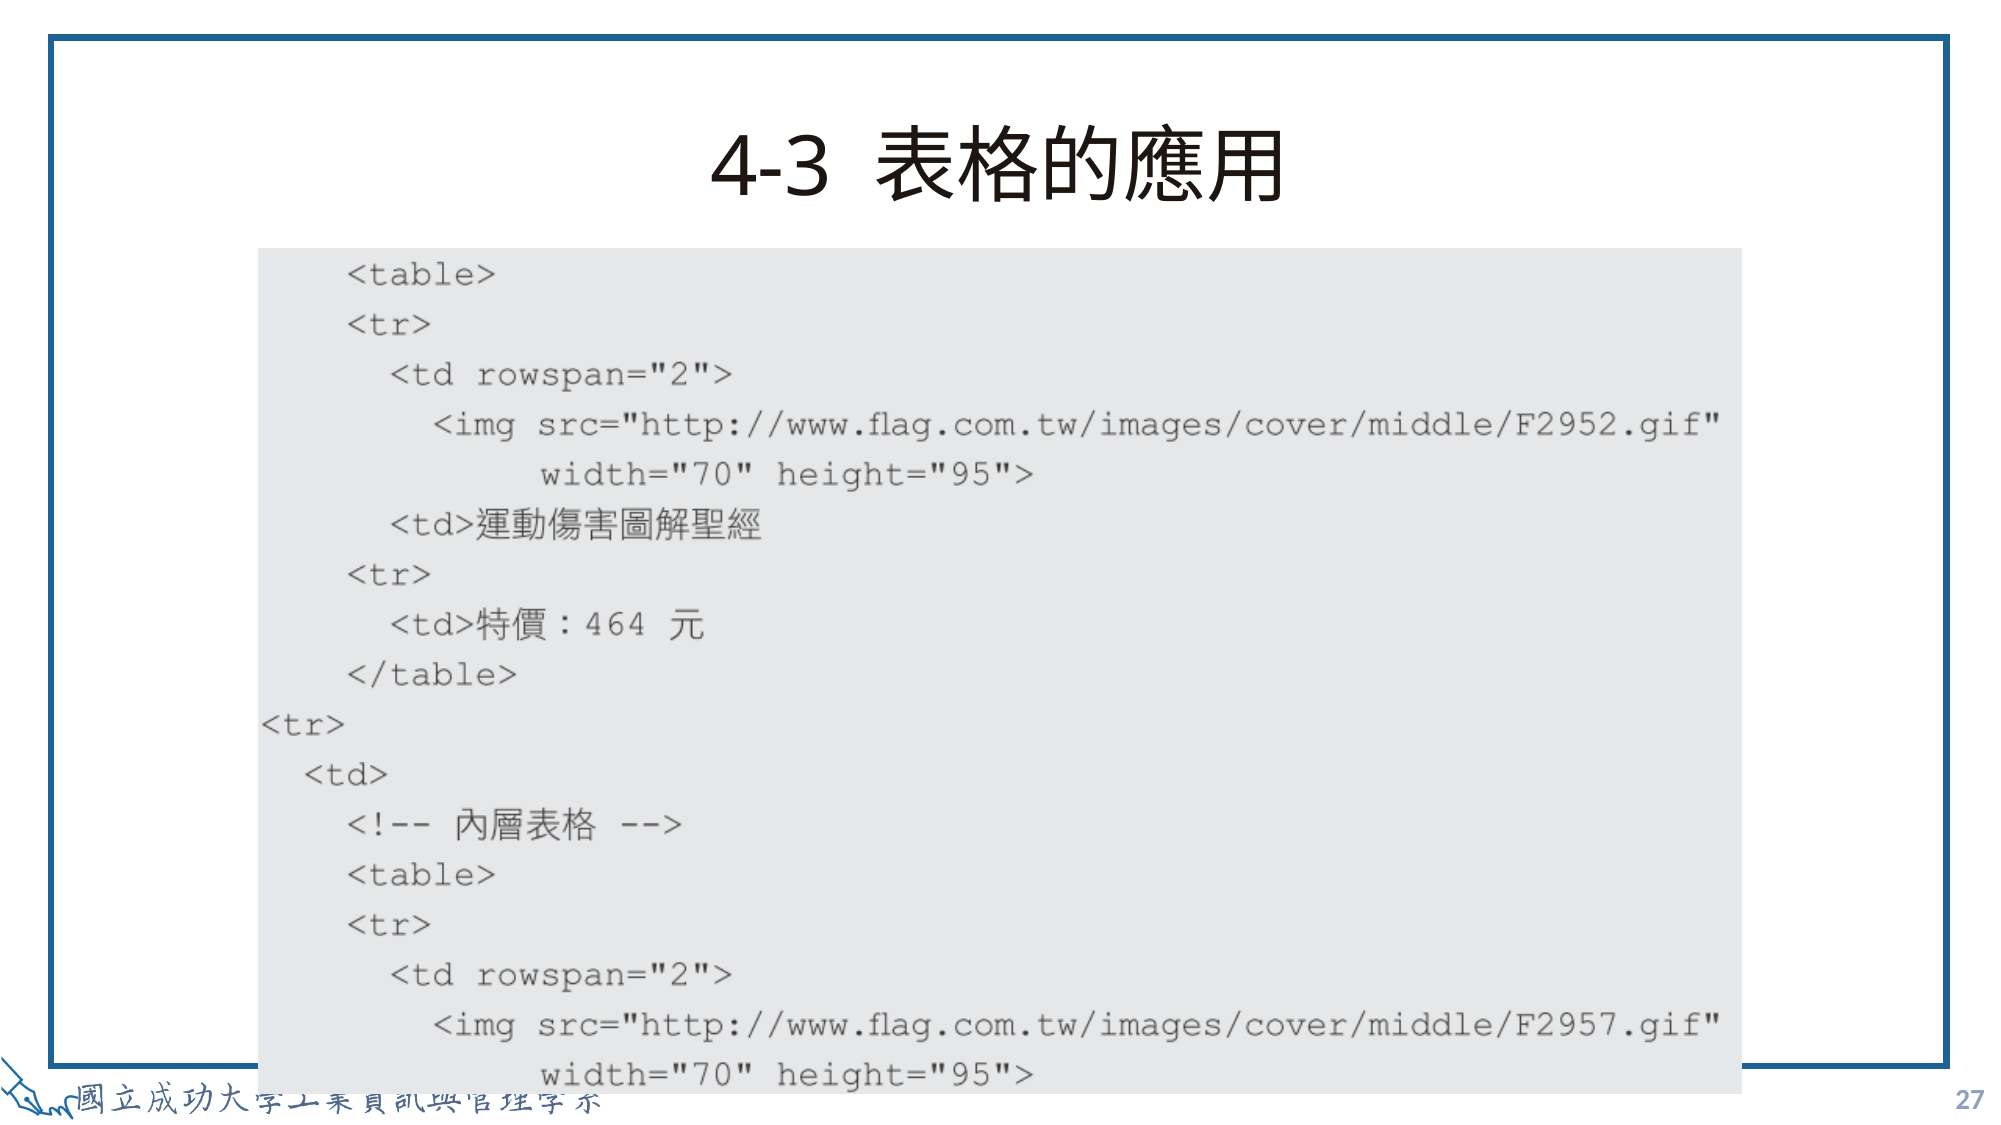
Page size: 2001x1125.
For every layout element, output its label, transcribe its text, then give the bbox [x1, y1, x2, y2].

picture [0, 1049, 80, 1125]
title 4-3 表格的應用 [137, 59, 1863, 278]
picture [258, 248, 1742, 1094]
slide_number 27 [1550, 1067, 2000, 1125]
